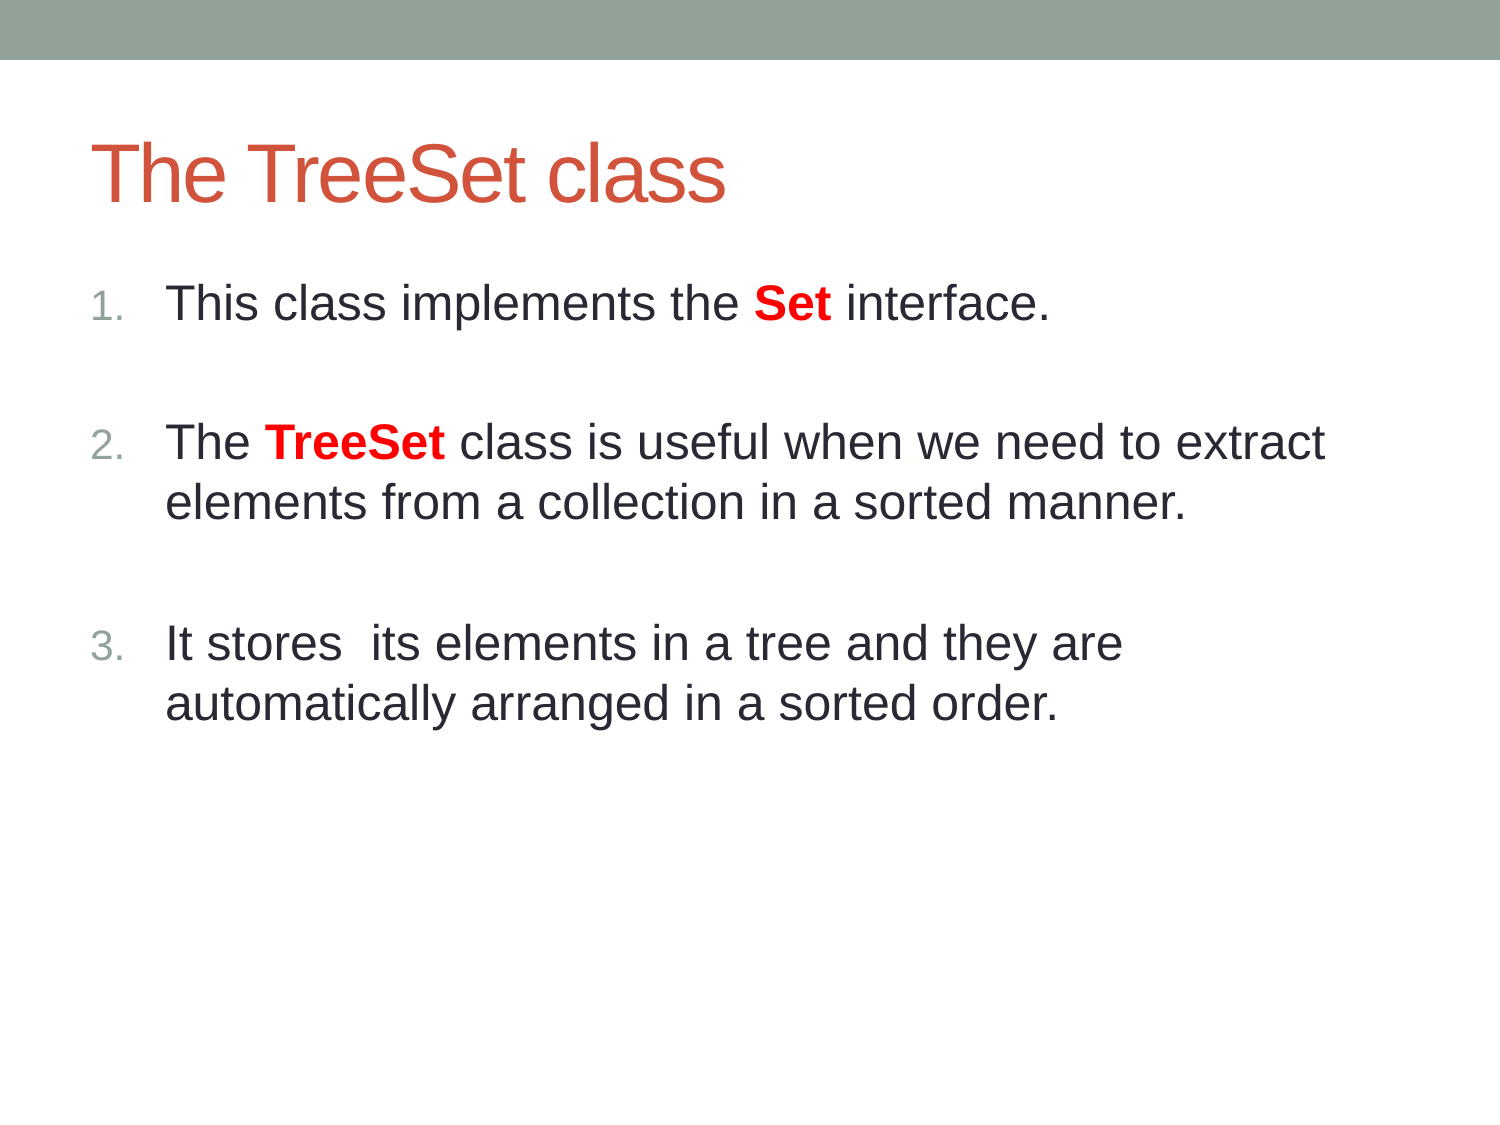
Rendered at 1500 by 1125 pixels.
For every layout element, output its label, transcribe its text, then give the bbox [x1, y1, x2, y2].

list This class implements the Set interface. The TreeSet class is useful when we need to extract elements from a collection in a sorted manner. It stores its elements in a tree and they are automatically arranged in a sorted order. [75, 262, 1425, 1063]
title The TreeSet class [75, 87, 1425, 250]
